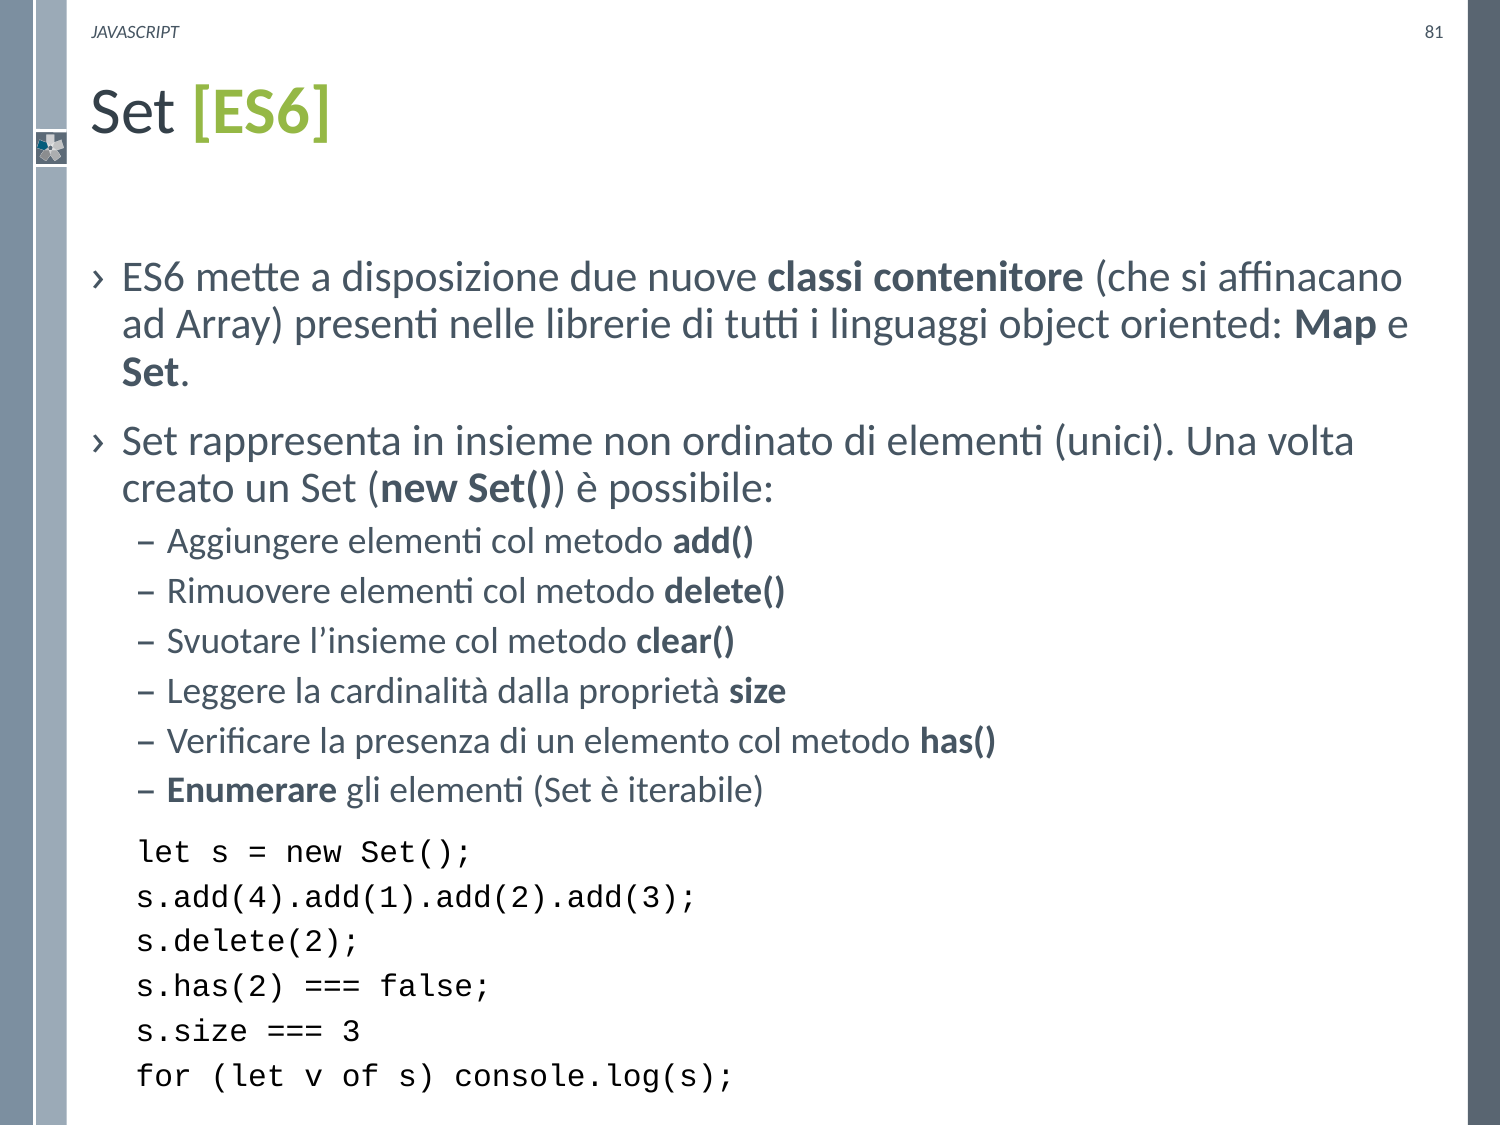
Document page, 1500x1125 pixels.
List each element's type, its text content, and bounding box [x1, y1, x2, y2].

title Set [ES6] [75, 68, 1459, 233]
slide_number 81 [1370, 8, 1459, 55]
list ES6 mette a disposizione due nuove classi contenitore (che si affinacano ad Array) presenti nelle librerie di tutti i linguaggi object oriented: Map e Set. Set rappresenta in insieme non ordinato di elementi (unici). Una volta creato un Set (new Set()) è possibile: Aggiungere elementi col metodo add() Rimuovere elementi col metodo delete() Svuotare l’insieme col metodo clear() Leggere la cardinalità dalla proprietà size Verificare la presenza di un elemento col metodo has() Enumerare gli elementi (Set è iterabile) let s = new Set(); s.add(4).add(1).add(2).add(3); s.delete(2); s.has(2) === false; s.size === 3 for (let v of s) console.log(s); [76, 246, 1459, 1106]
footer Javascript [76, 8, 566, 55]
picture [37, 134, 64, 161]
